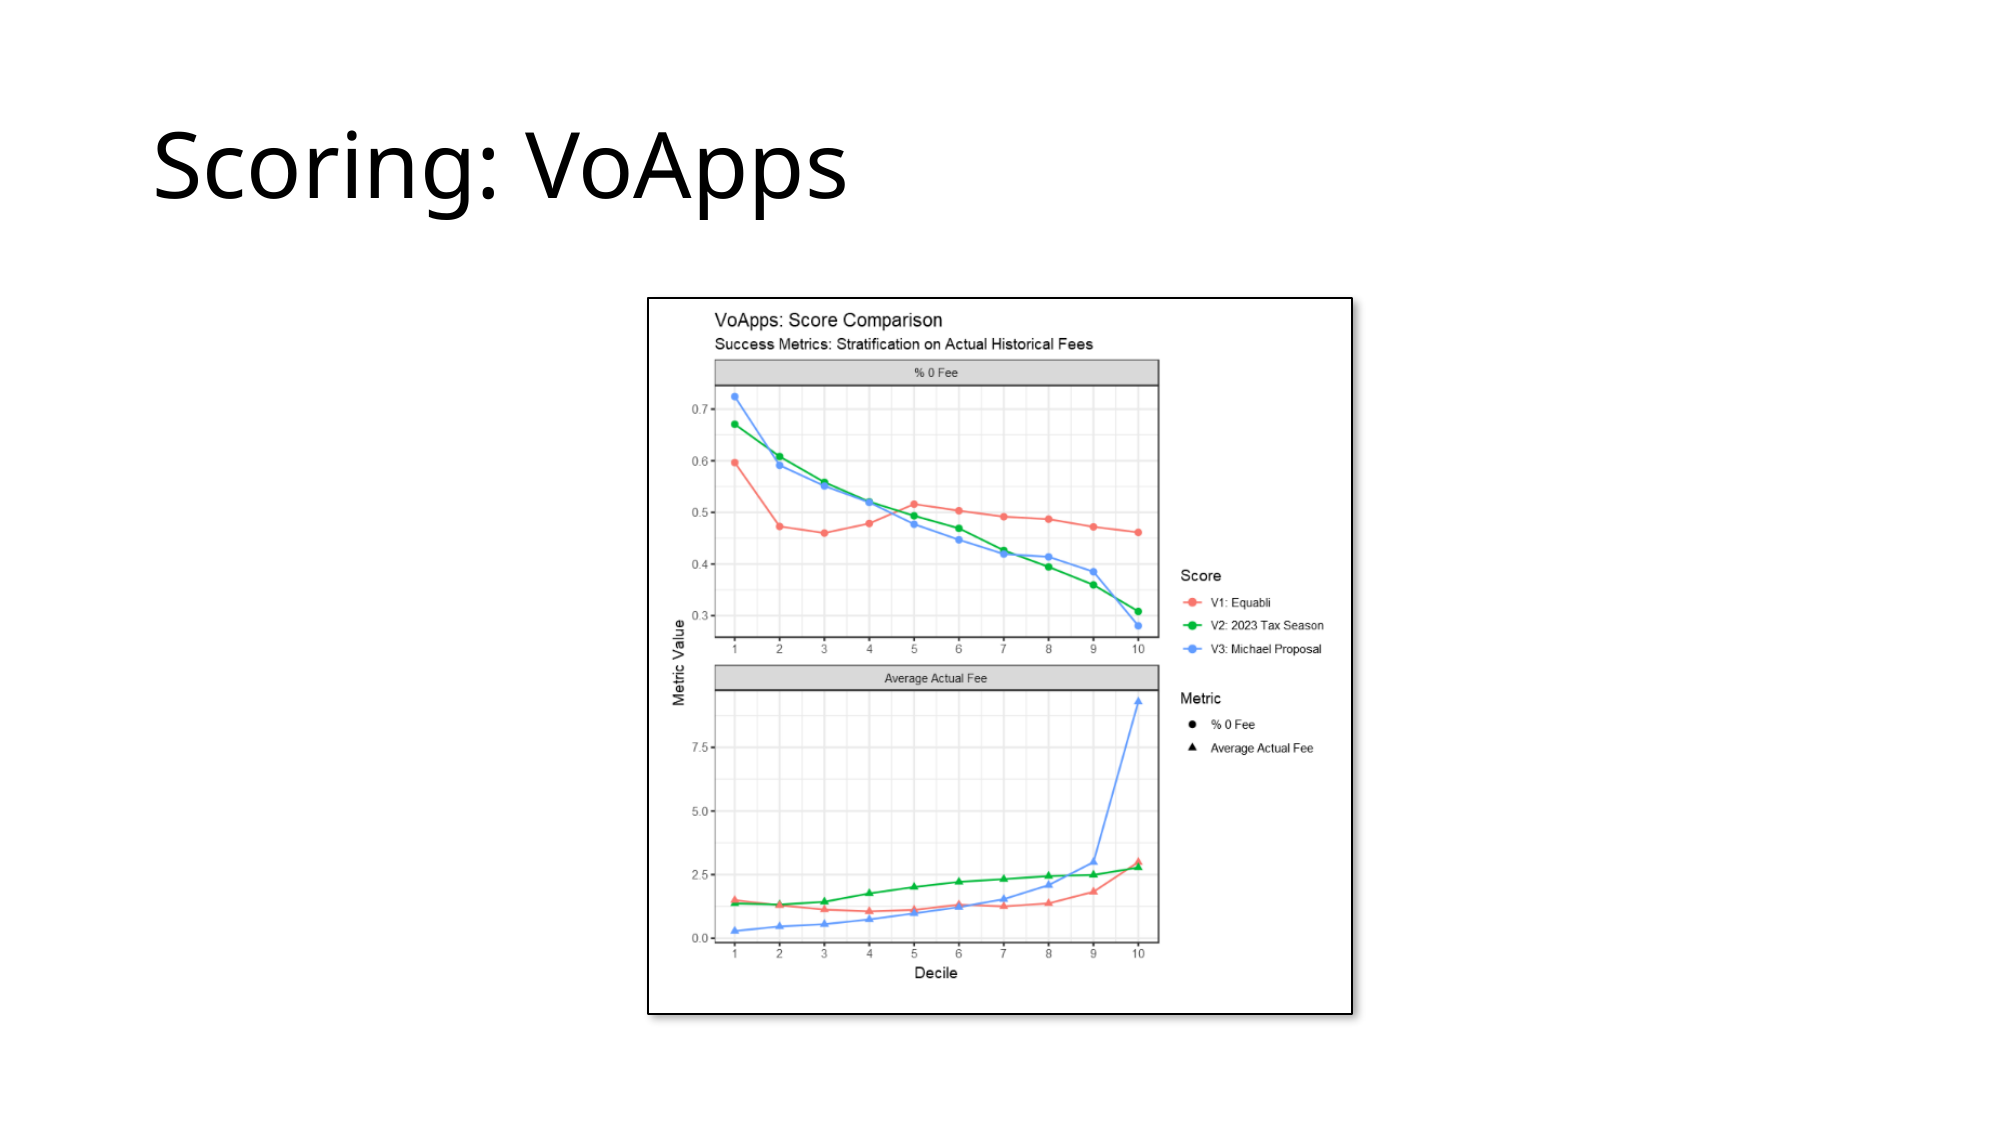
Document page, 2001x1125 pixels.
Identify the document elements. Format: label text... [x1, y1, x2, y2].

title Scoring: VoApps [137, 59, 1863, 278]
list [648, 299, 1351, 1014]
